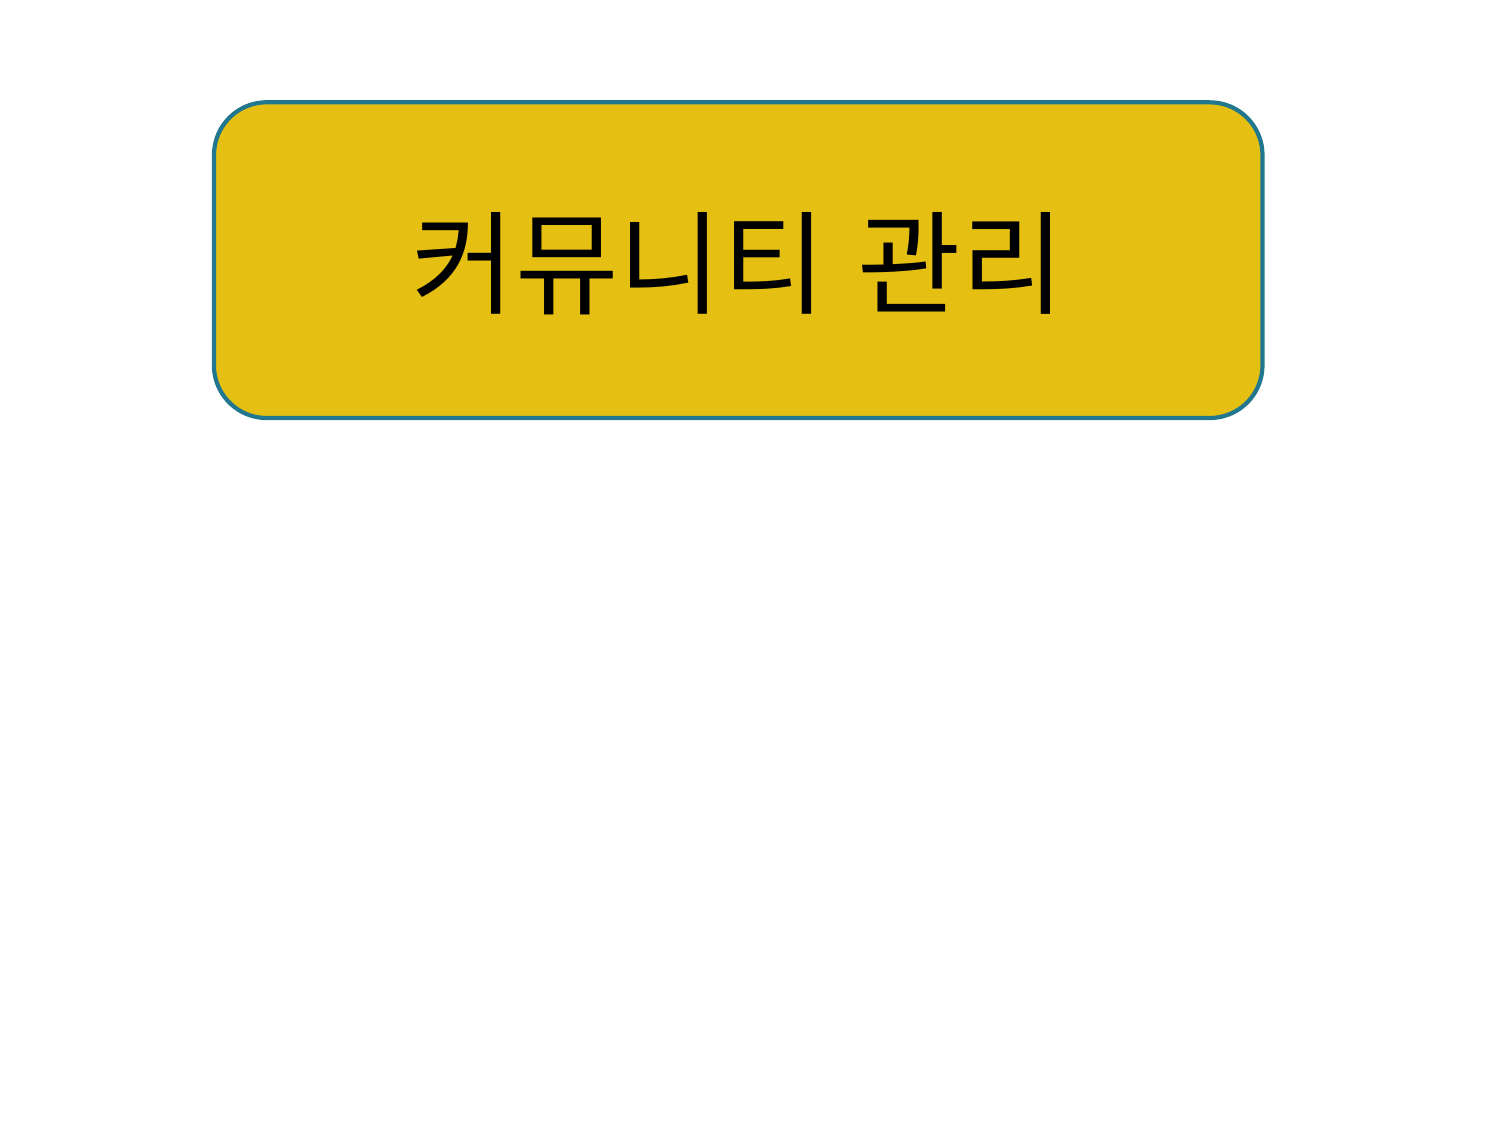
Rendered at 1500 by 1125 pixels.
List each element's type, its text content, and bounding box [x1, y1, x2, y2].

text_box 커뮤니티 관리 [213, 102, 1263, 418]
